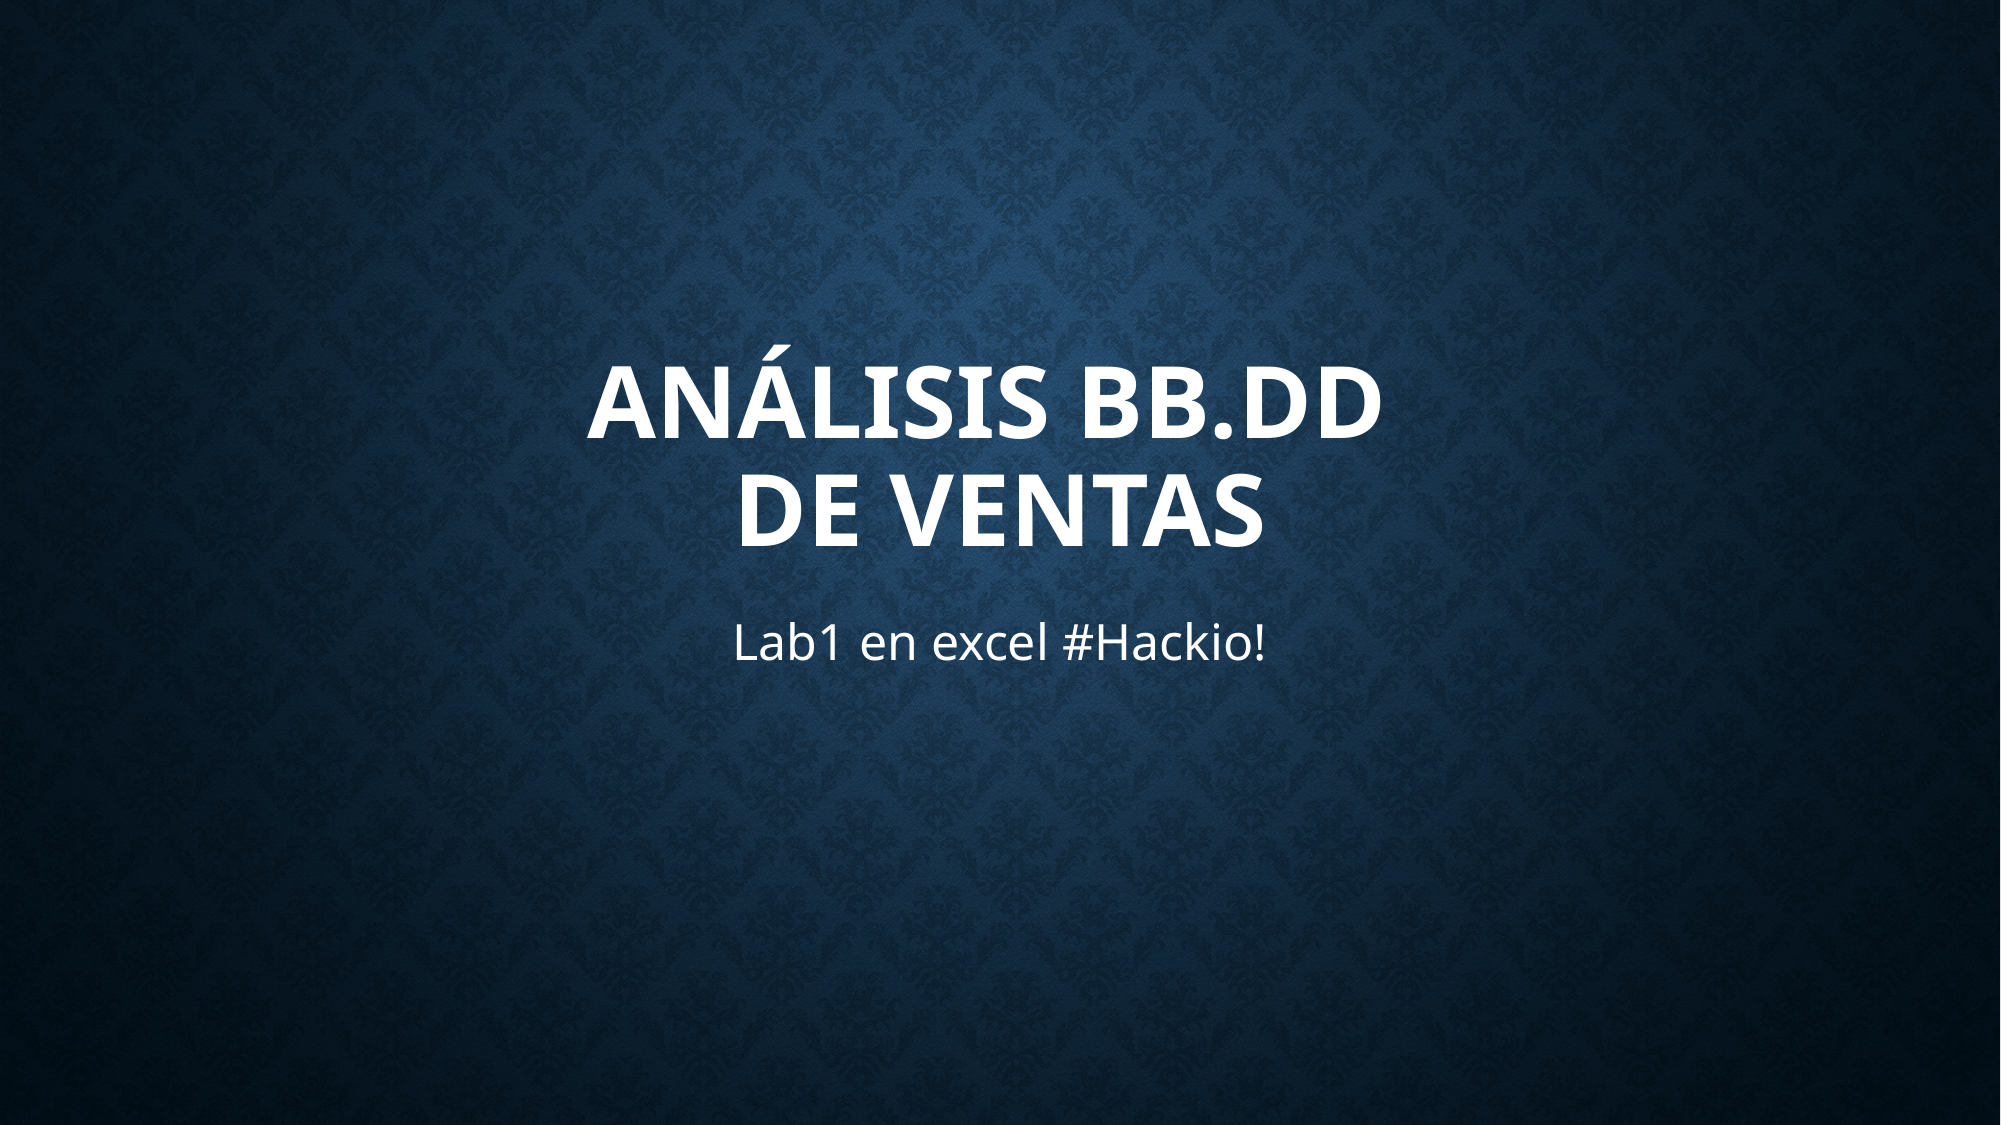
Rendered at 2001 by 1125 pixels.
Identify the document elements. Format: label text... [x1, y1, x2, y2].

title Análisis bb.dd de ventas [261, 184, 1739, 576]
subtitle Lab1 en excel #Hackio! [261, 590, 1739, 863]
